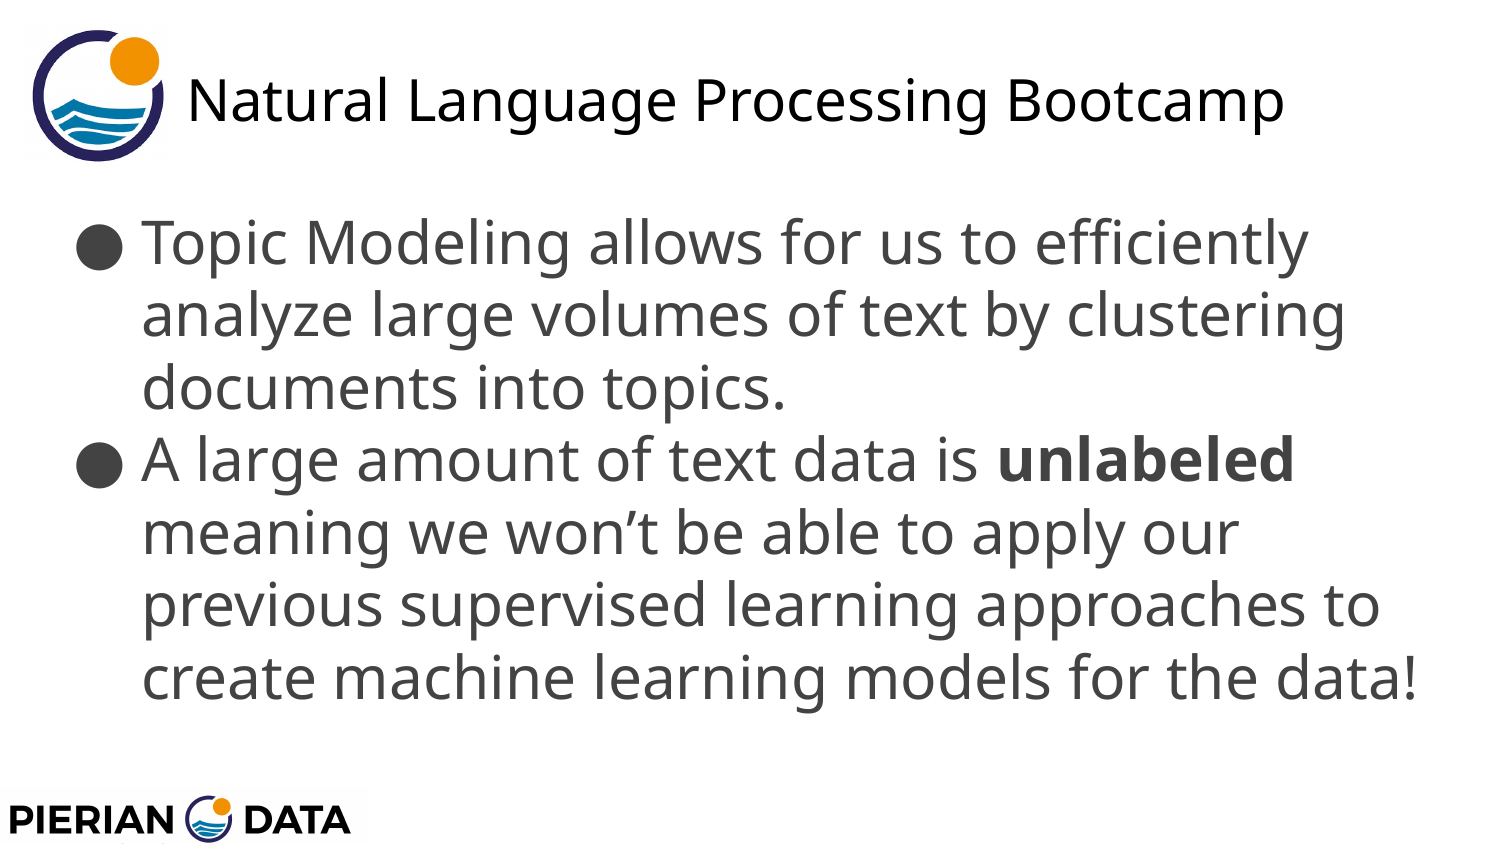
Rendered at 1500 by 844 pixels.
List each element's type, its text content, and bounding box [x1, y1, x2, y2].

picture [0, 787, 368, 844]
picture [24, 24, 172, 167]
title Natural Language Processing Bootcamp [176, 48, 1449, 143]
list Topic Modeling allows for us to efficiently analyze large volumes of text by clustering documents into topics. A large amount of text data is unlabeled meaning we won’t be able to apply our previous supervised learning approaches to create machine learning models for the data! [51, 189, 1476, 750]
